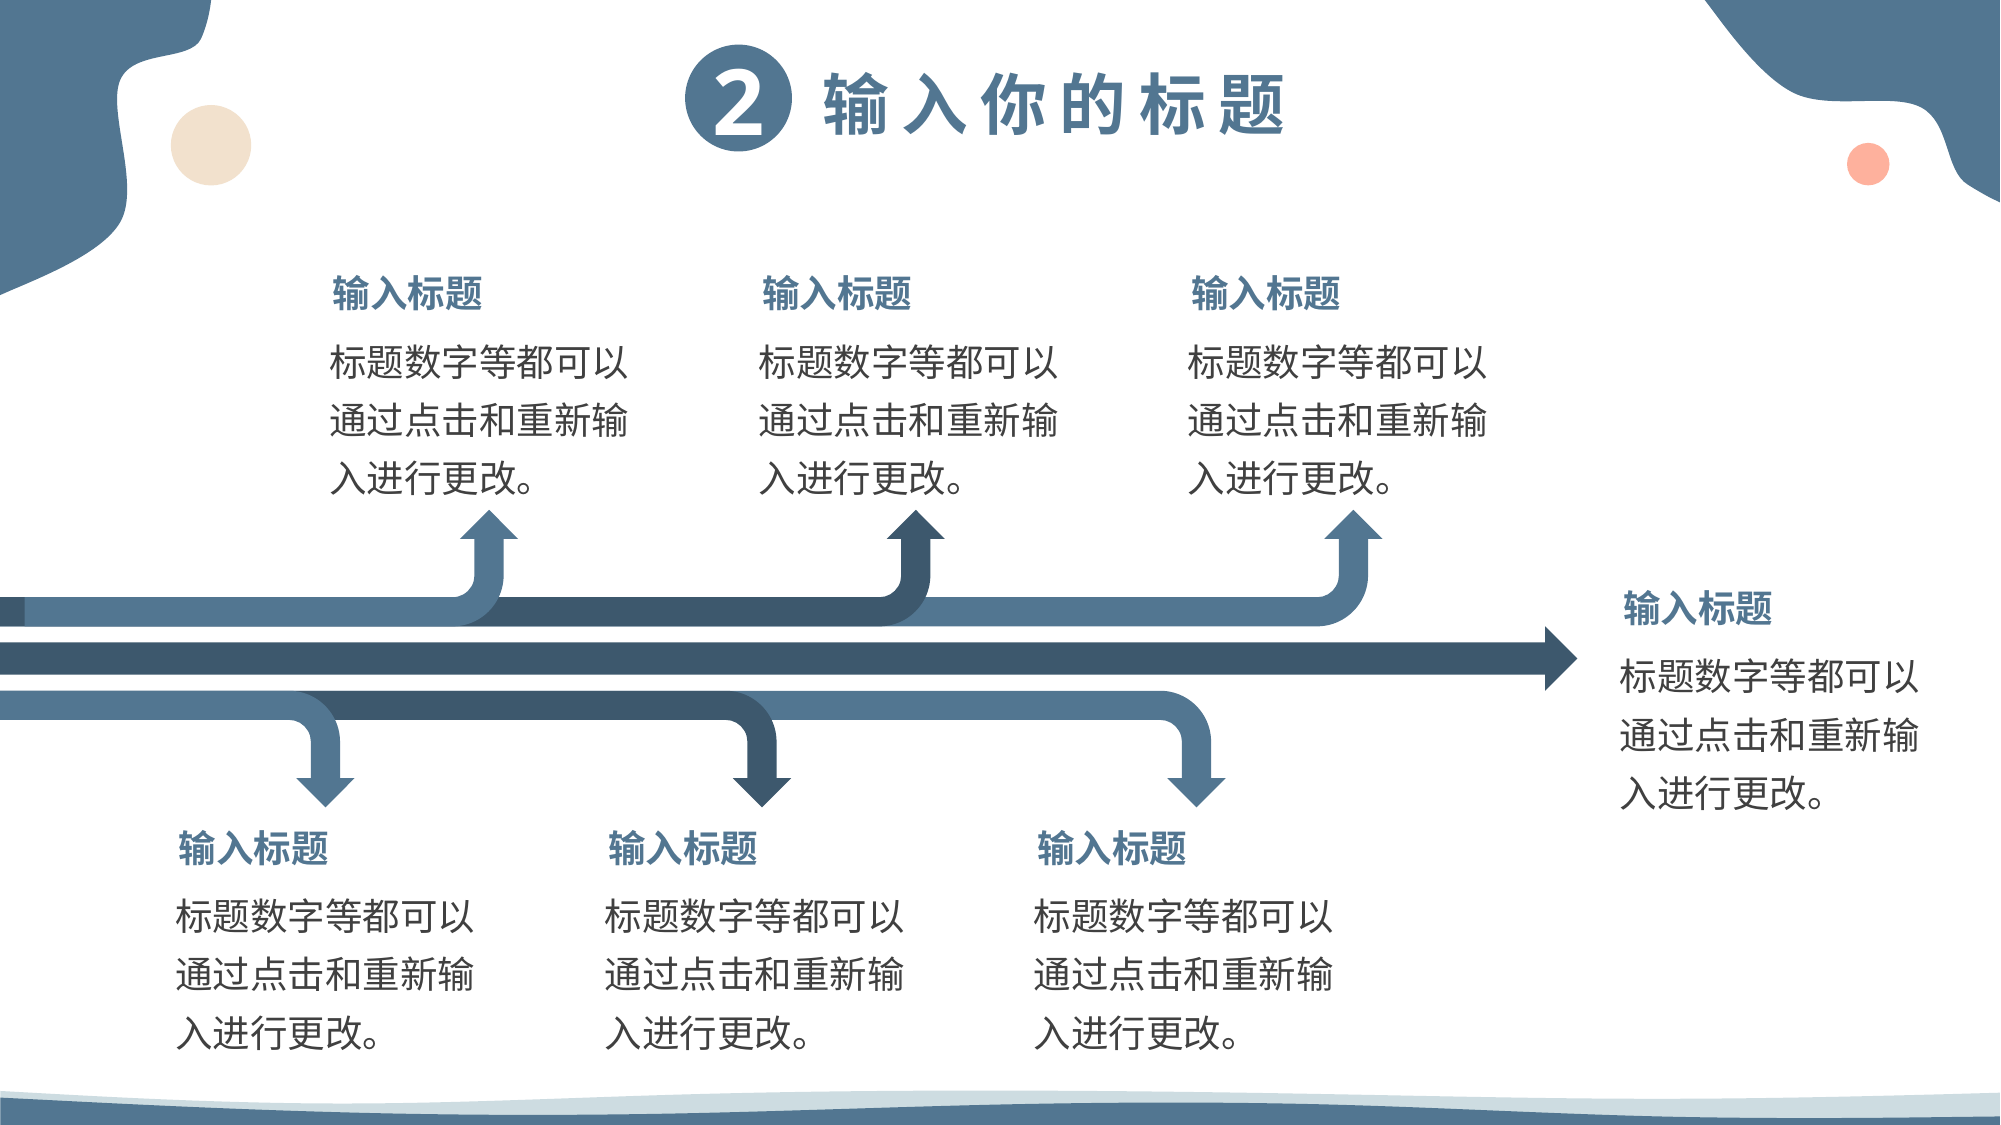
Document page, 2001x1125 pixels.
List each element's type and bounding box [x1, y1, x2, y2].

text_box [0, 262, 1965, 1065]
